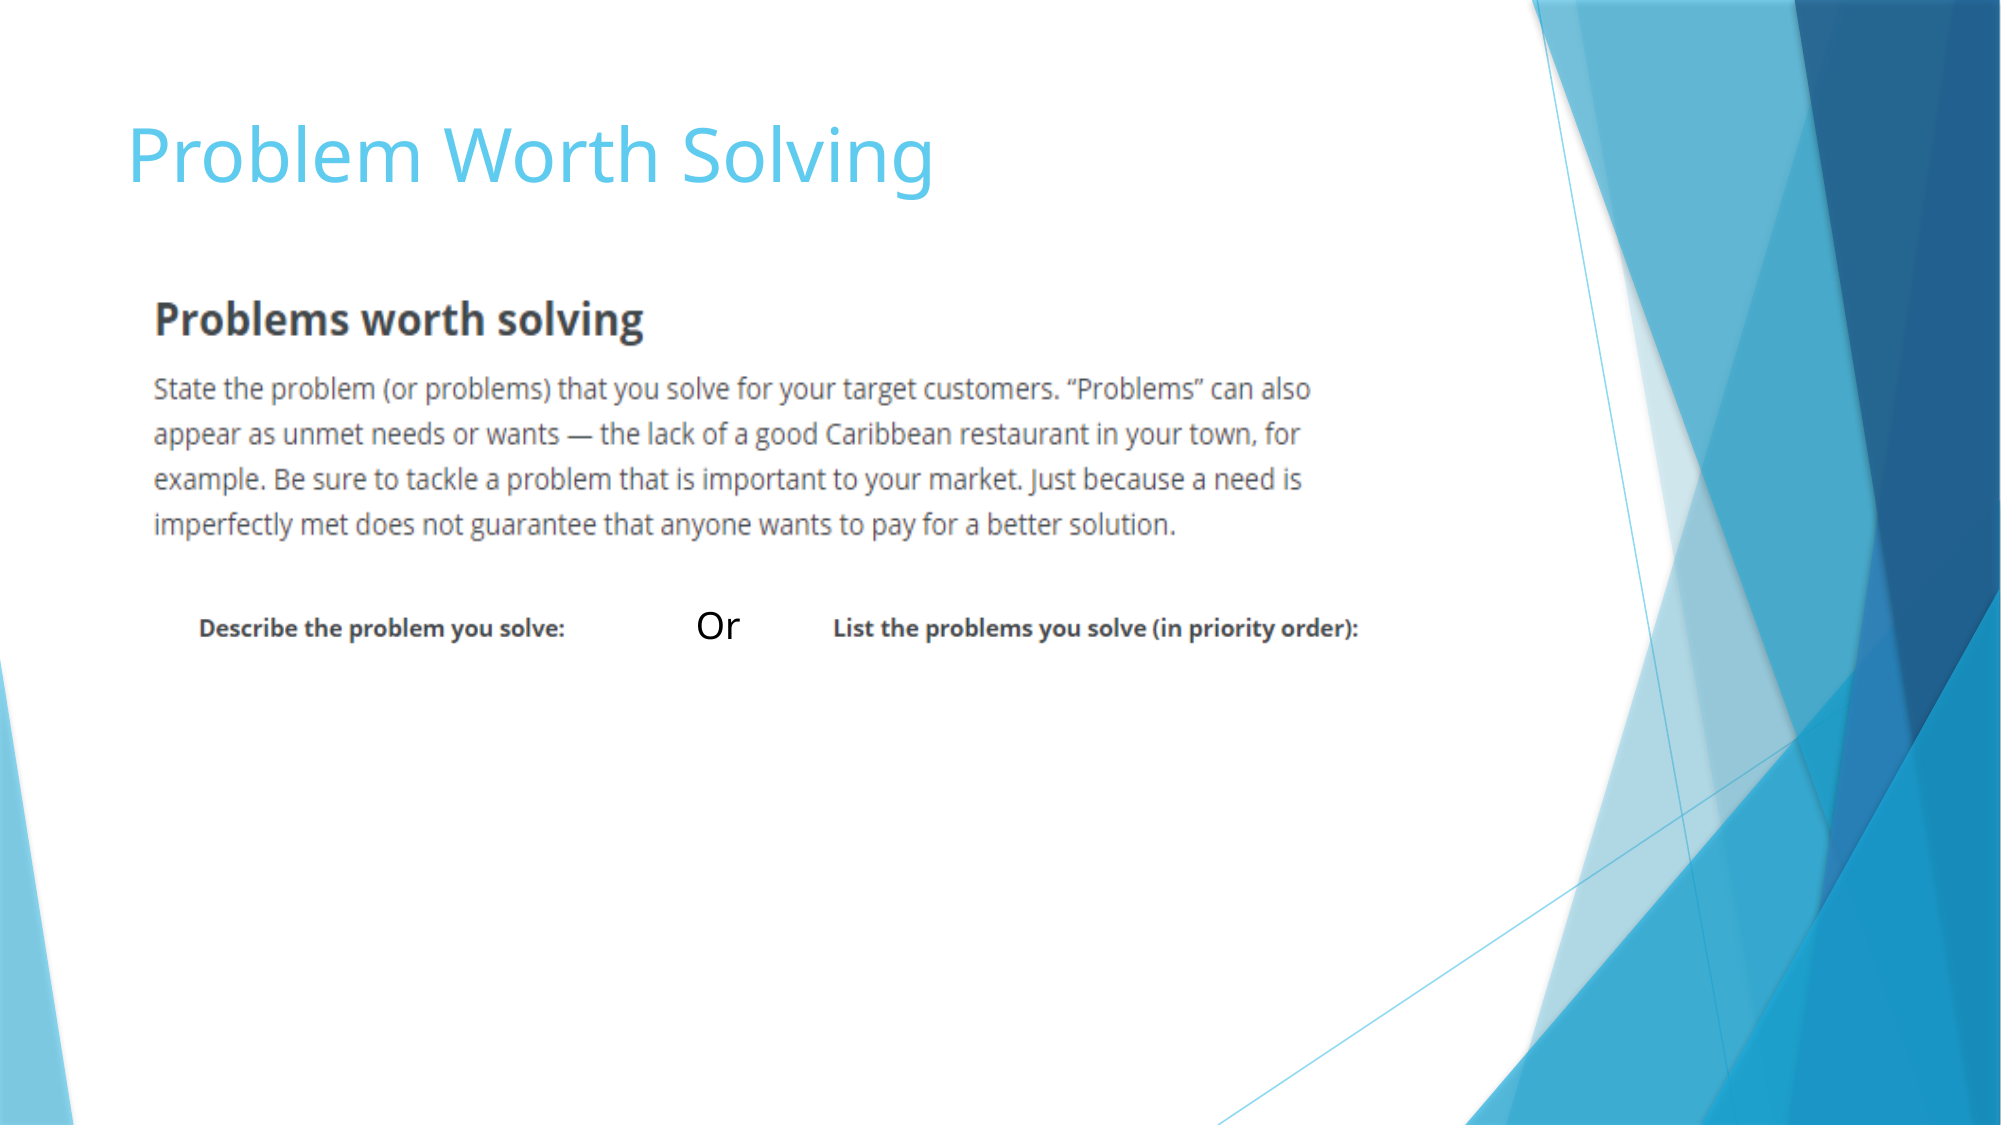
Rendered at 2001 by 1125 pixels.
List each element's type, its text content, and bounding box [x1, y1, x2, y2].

picture [826, 609, 1371, 657]
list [137, 264, 1346, 596]
text_box Or [681, 606, 782, 655]
picture [197, 609, 576, 646]
title Problem Worth Solving [111, 99, 1522, 317]
